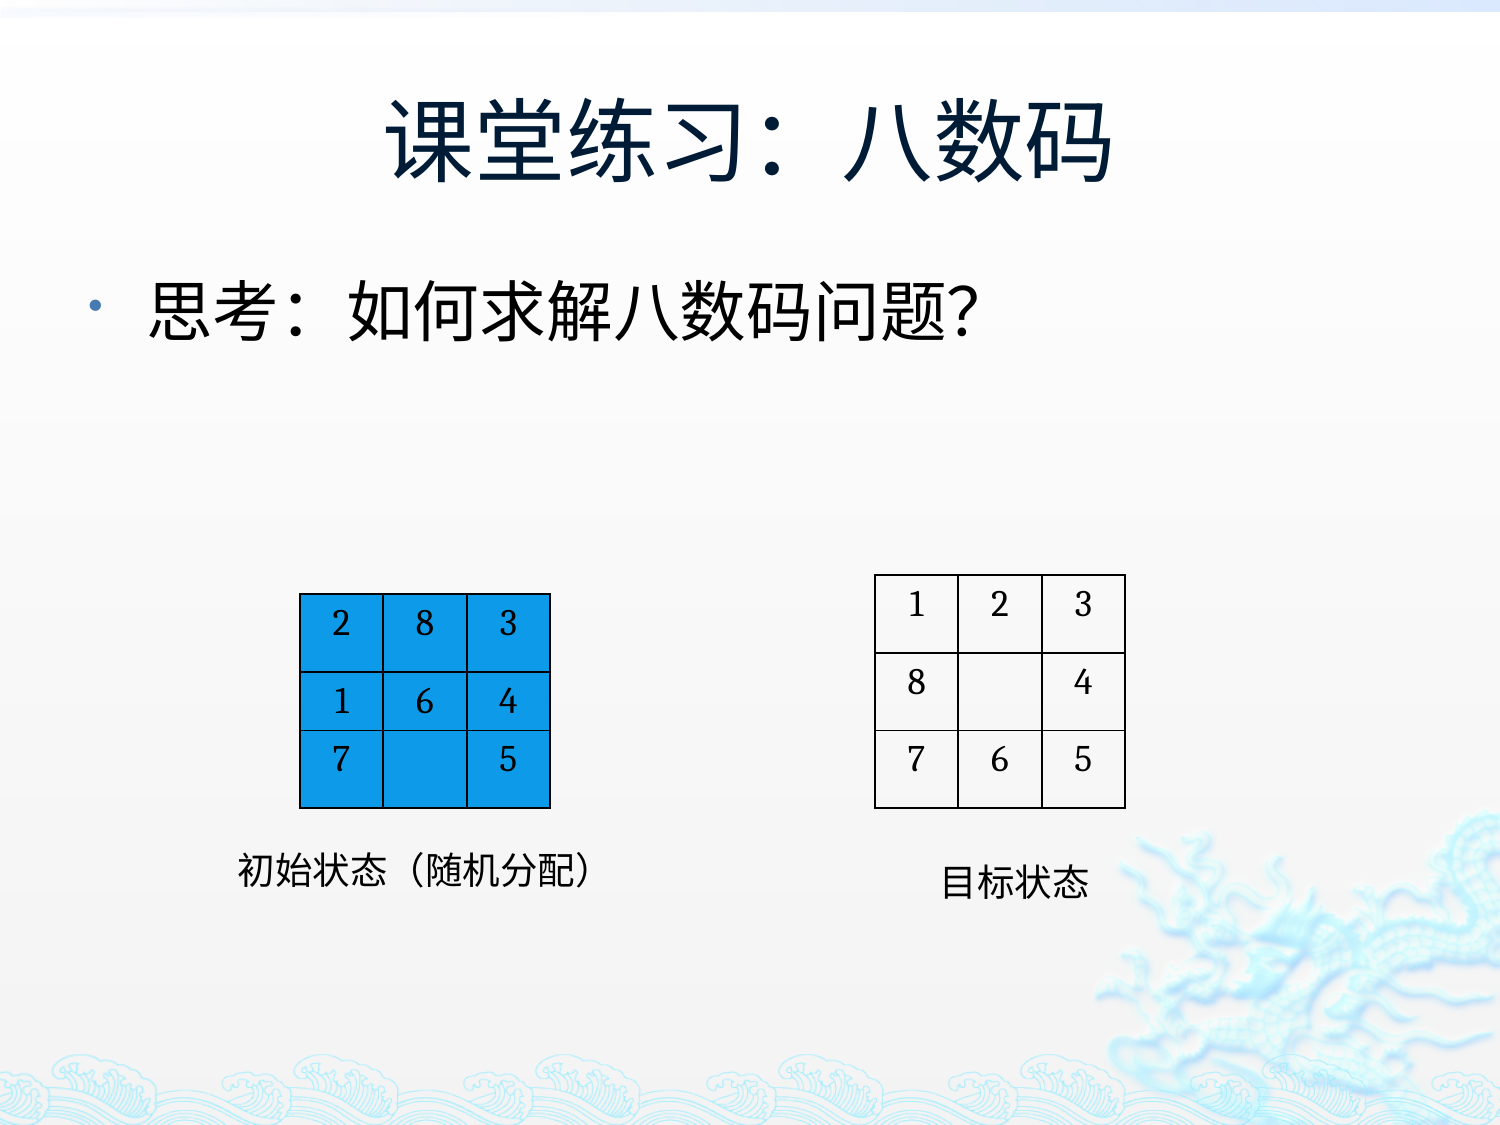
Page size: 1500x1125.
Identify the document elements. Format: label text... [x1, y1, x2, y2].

table_cell 1 [301, 673, 382, 730]
table_header 8 [384, 595, 466, 671]
table_cell 8 [876, 654, 957, 730]
table_cell 4 [1043, 654, 1124, 730]
table_cell 6 [959, 731, 1041, 807]
table_header 1 [876, 576, 957, 652]
table_header 3 [468, 595, 549, 671]
text_box 初始状态（随机分配） [206, 839, 644, 900]
table_cell 5 [1043, 731, 1124, 807]
table_cell [959, 654, 1041, 730]
table_cell 6 [384, 673, 466, 730]
table_cell [384, 731, 466, 807]
text_box 目标状态 [924, 851, 1163, 912]
table_header 2 [301, 595, 382, 671]
table_header 3 [1043, 576, 1124, 652]
list 思考：如何求解八数码问题？ [75, 262, 1425, 1005]
table_cell 5 [468, 731, 549, 807]
table_cell 4 [468, 673, 549, 730]
table_header 2 [959, 576, 1041, 652]
table_cell 7 [876, 731, 957, 807]
table_cell 7 [301, 731, 382, 807]
title 课堂练习：八数码 [75, 45, 1425, 233]
